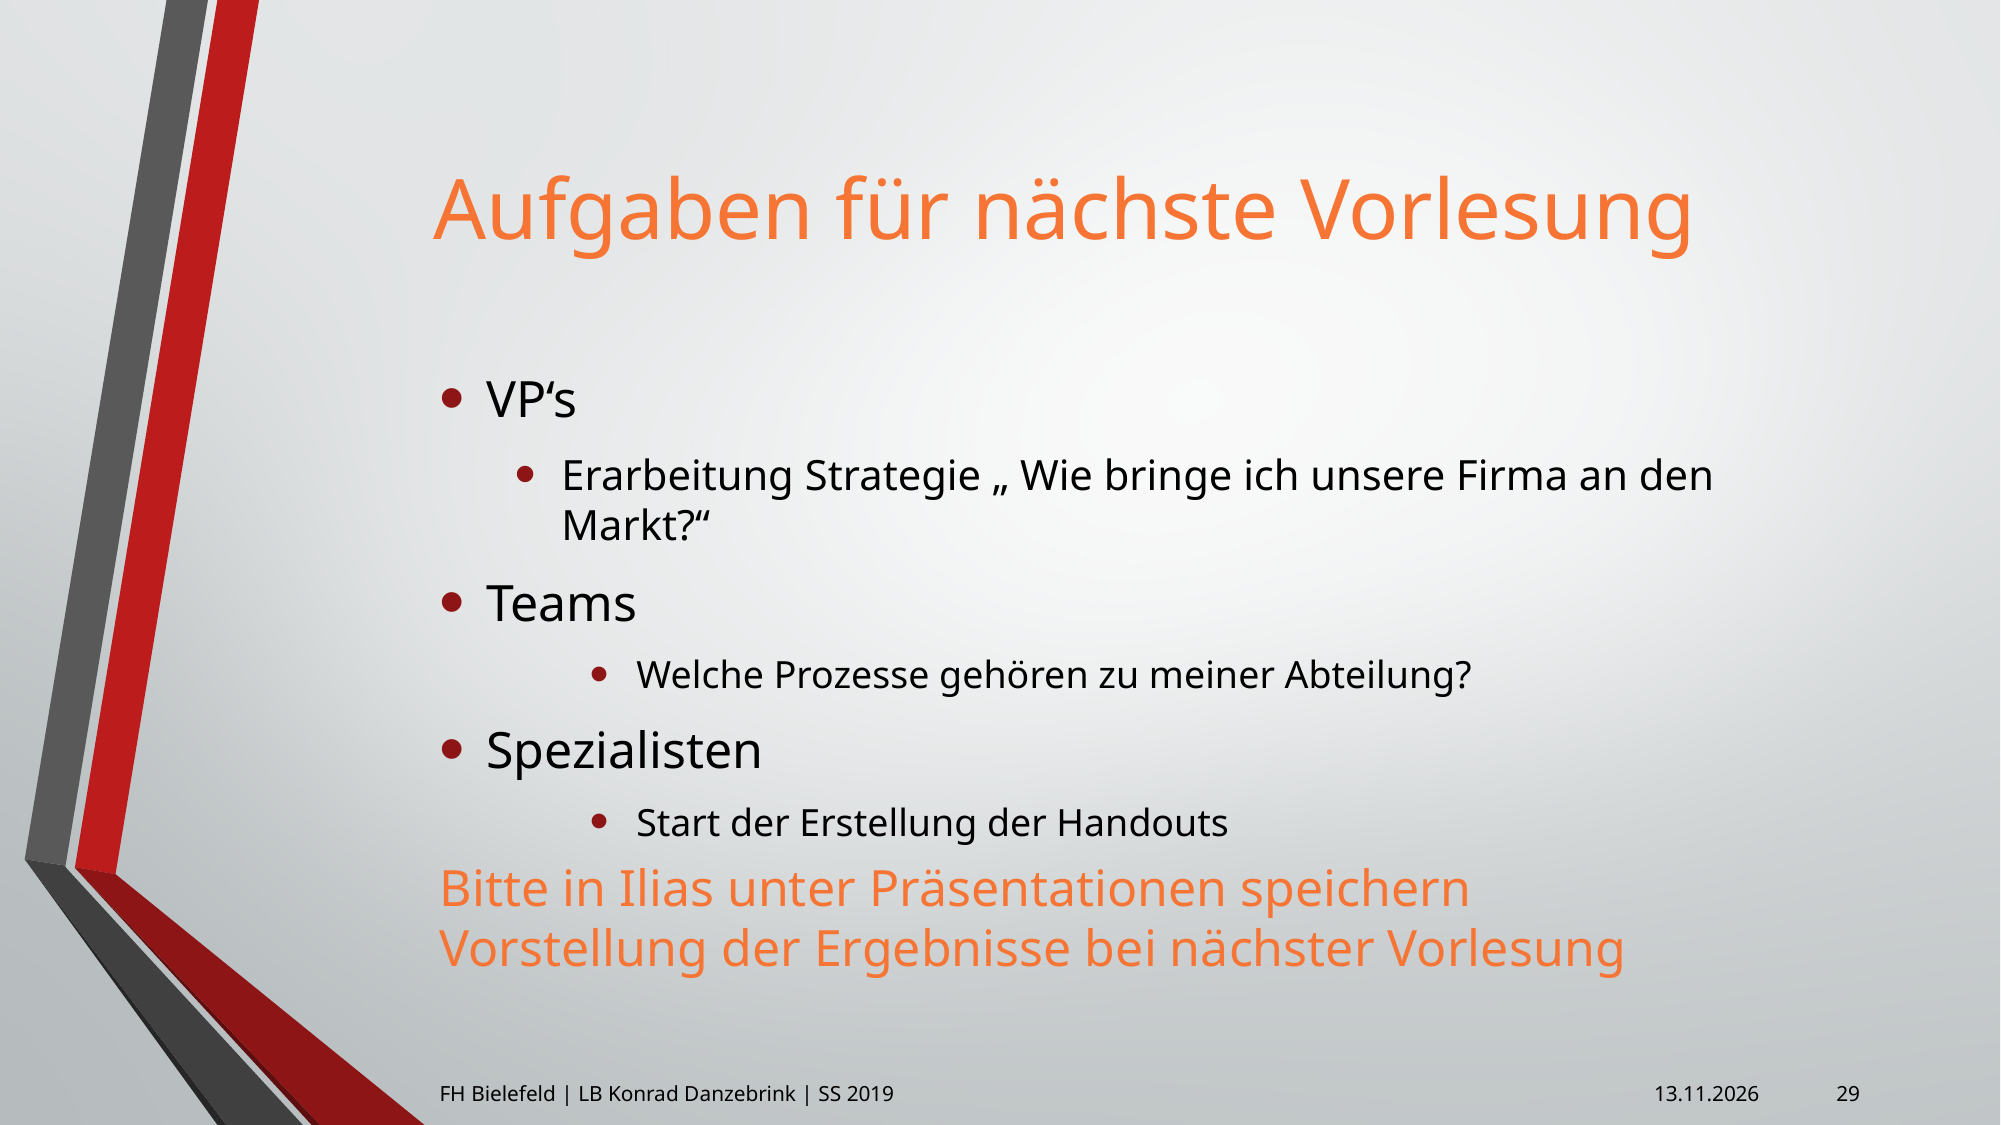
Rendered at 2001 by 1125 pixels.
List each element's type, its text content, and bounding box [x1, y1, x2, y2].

title Aufgaben für nächste Vorlesung [243, 112, 1887, 300]
footer FH Bielefeld | LB Konrad Danzebrink | SS 2019 [424, 1065, 1587, 1125]
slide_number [1587, 1065, 1775, 1125]
slide_number 29 [1784, 1064, 1875, 1125]
list VP‘s Erarbeitung Strategie „ Wie bringe ich unsere Firma an den Markt?“ Teams Welche Prozesse gehören zu meiner Abteilung? Spezialisten Start der Erstellung der Handouts Bitte in Ilias unter Präsentationen speichern Vorstellung der Ergebnisse bei nächster Vorlesung [424, 377, 1887, 1037]
